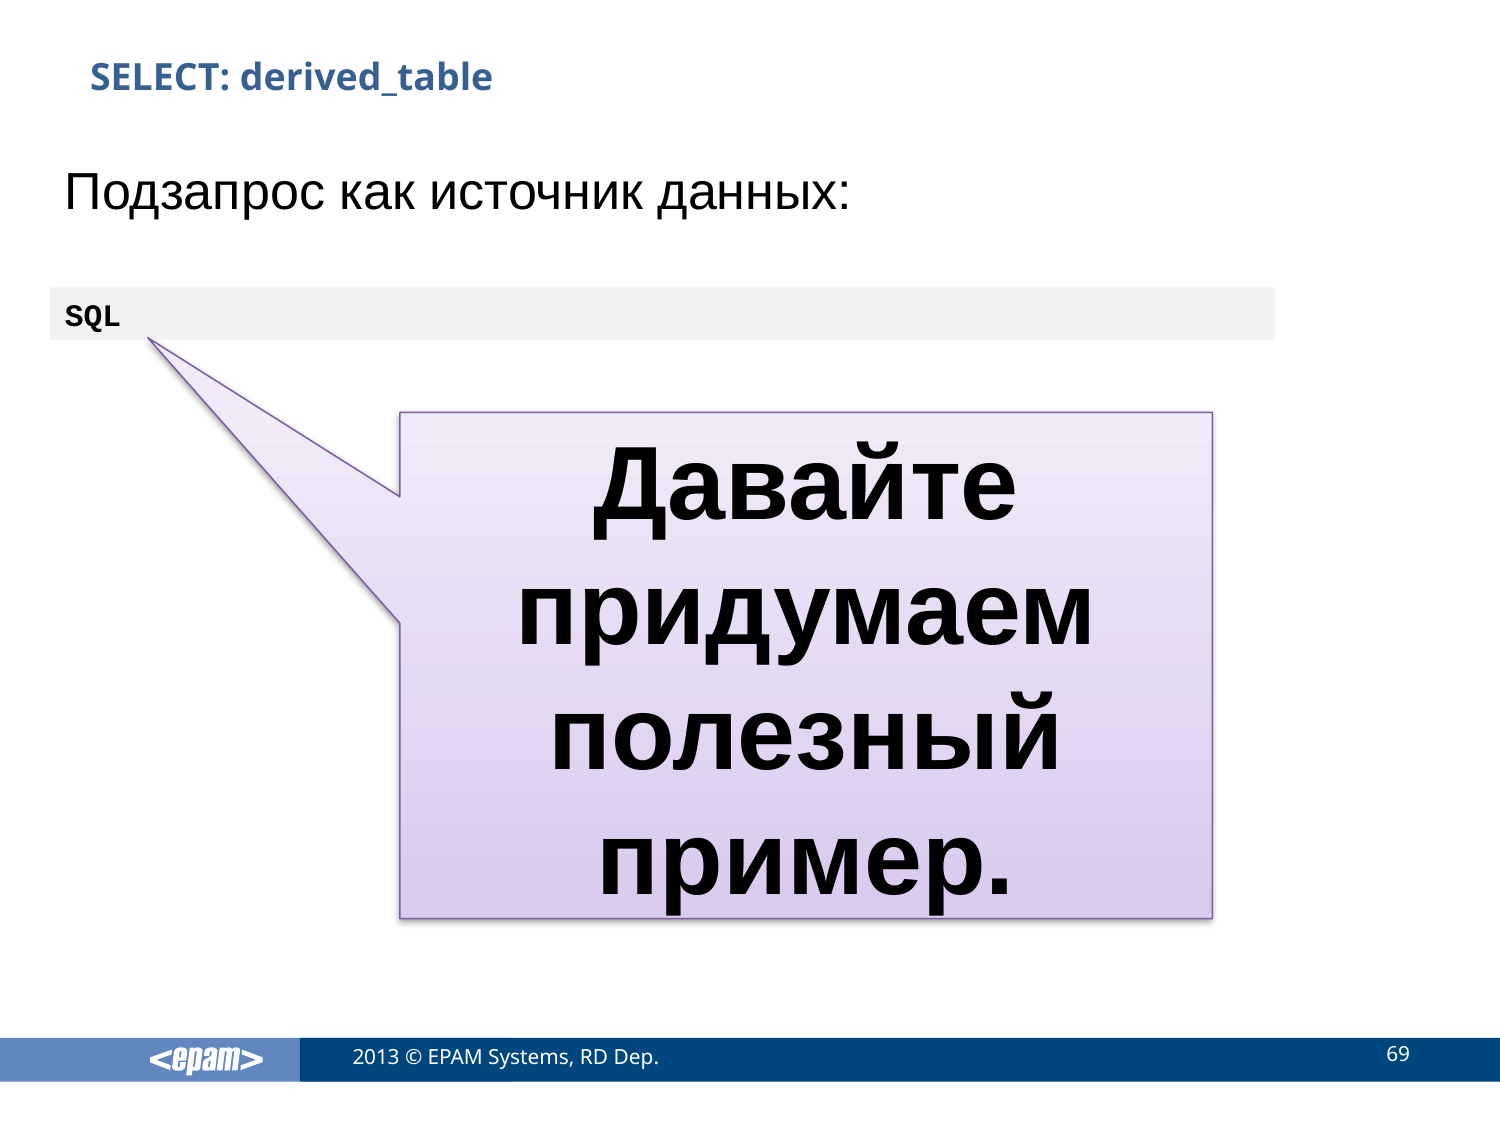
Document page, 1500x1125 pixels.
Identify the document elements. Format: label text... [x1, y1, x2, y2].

slide_number 69 [1262, 1025, 1425, 1085]
footer 2013 © EPAM Systems, RD Dep. [337, 1028, 738, 1088]
text_box SQL [50, 287, 1275, 340]
text_box Подзапрос как источник данных: [49, 149, 1413, 228]
title SELECT: derived_table [75, 45, 1425, 163]
text_box Давайте придумаем полезный пример. [147, 337, 1214, 920]
